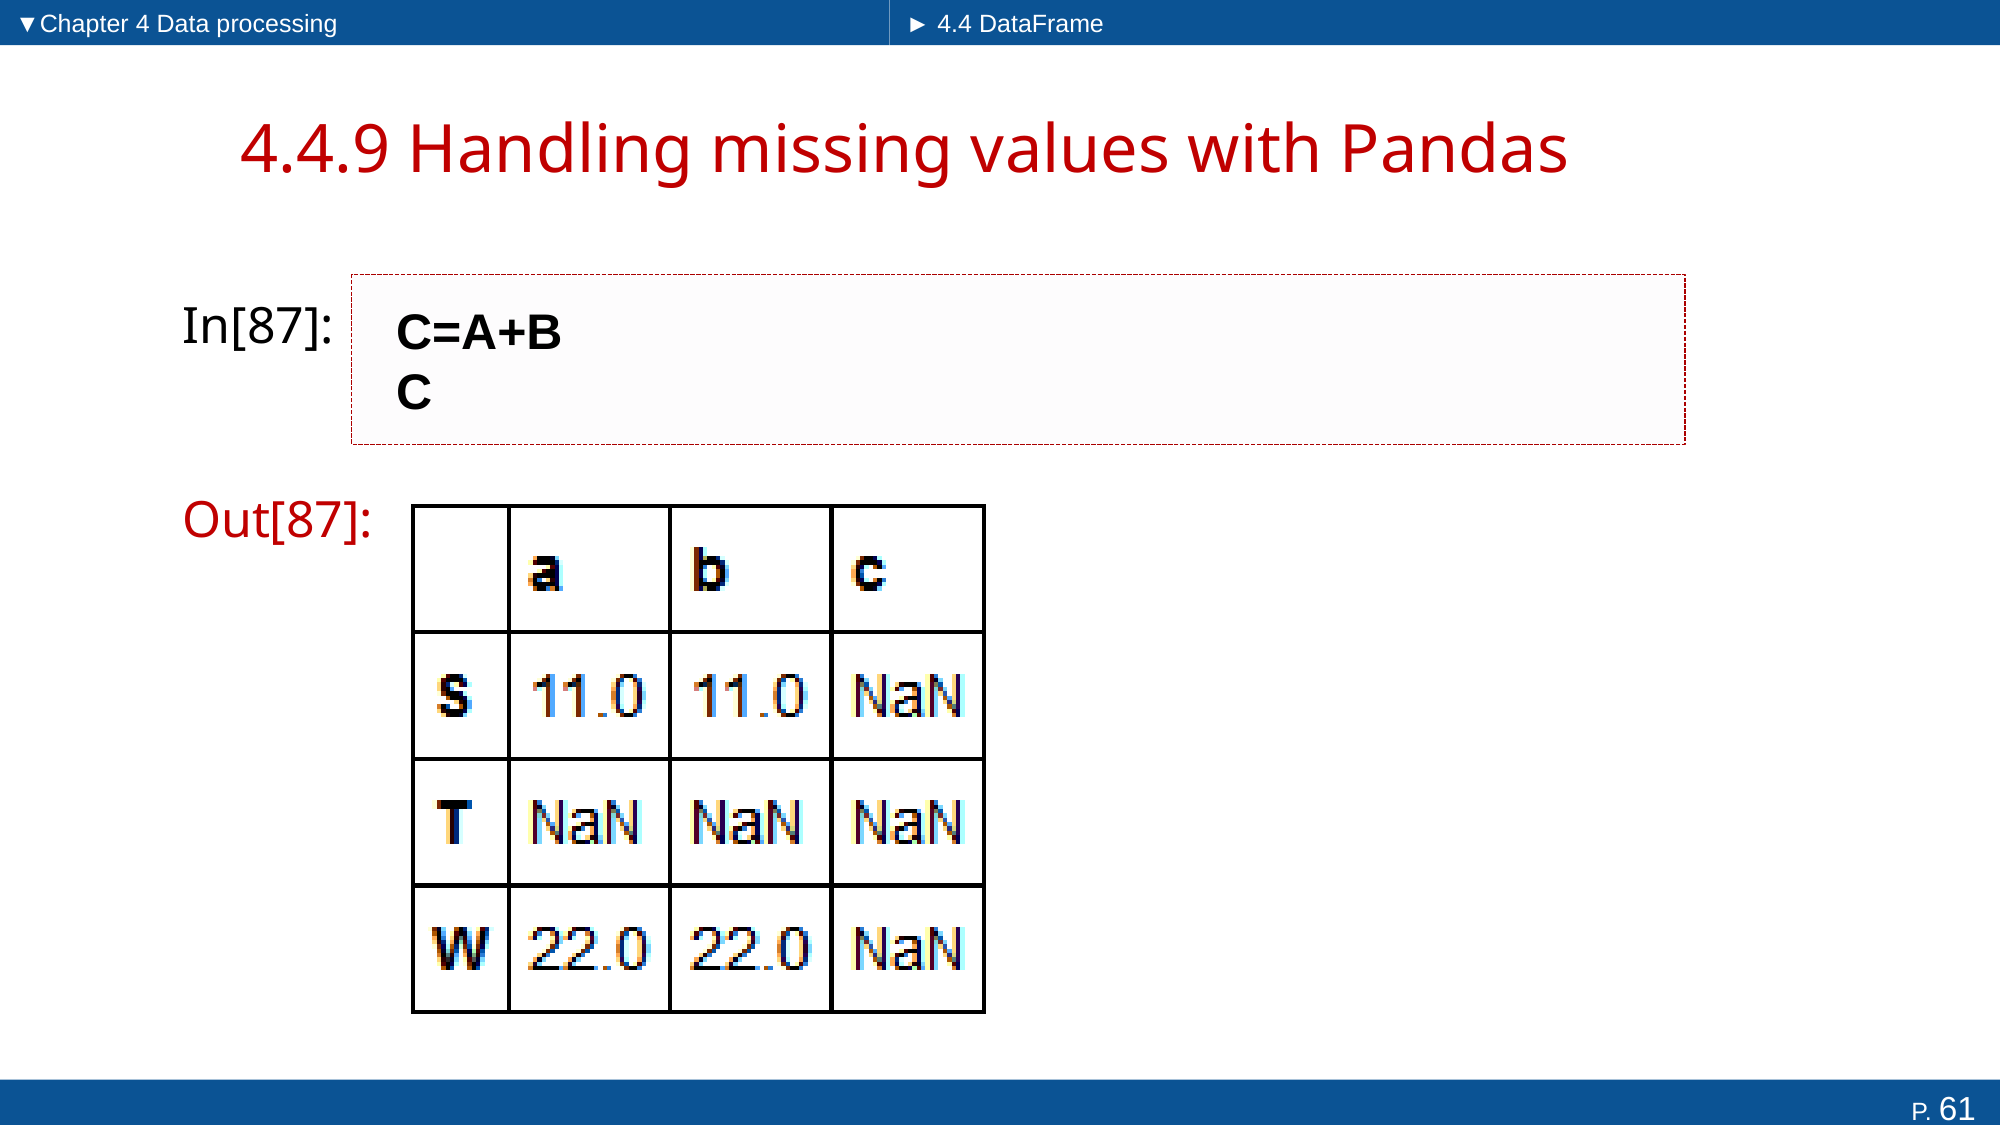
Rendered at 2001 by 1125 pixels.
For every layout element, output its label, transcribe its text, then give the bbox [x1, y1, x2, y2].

list ► 4.4 DataFrame [890, 0, 1249, 43]
list ▼Chapter 4 Data processing [0, 0, 725, 43]
text_box C=A+B C [348, 270, 1689, 448]
title 4.4.9 Handling missing values with Pandas [101, 77, 1710, 214]
text_box In[87]: [167, 286, 351, 361]
picture [385, 491, 1000, 1032]
text_box Out[87]: [167, 479, 410, 555]
